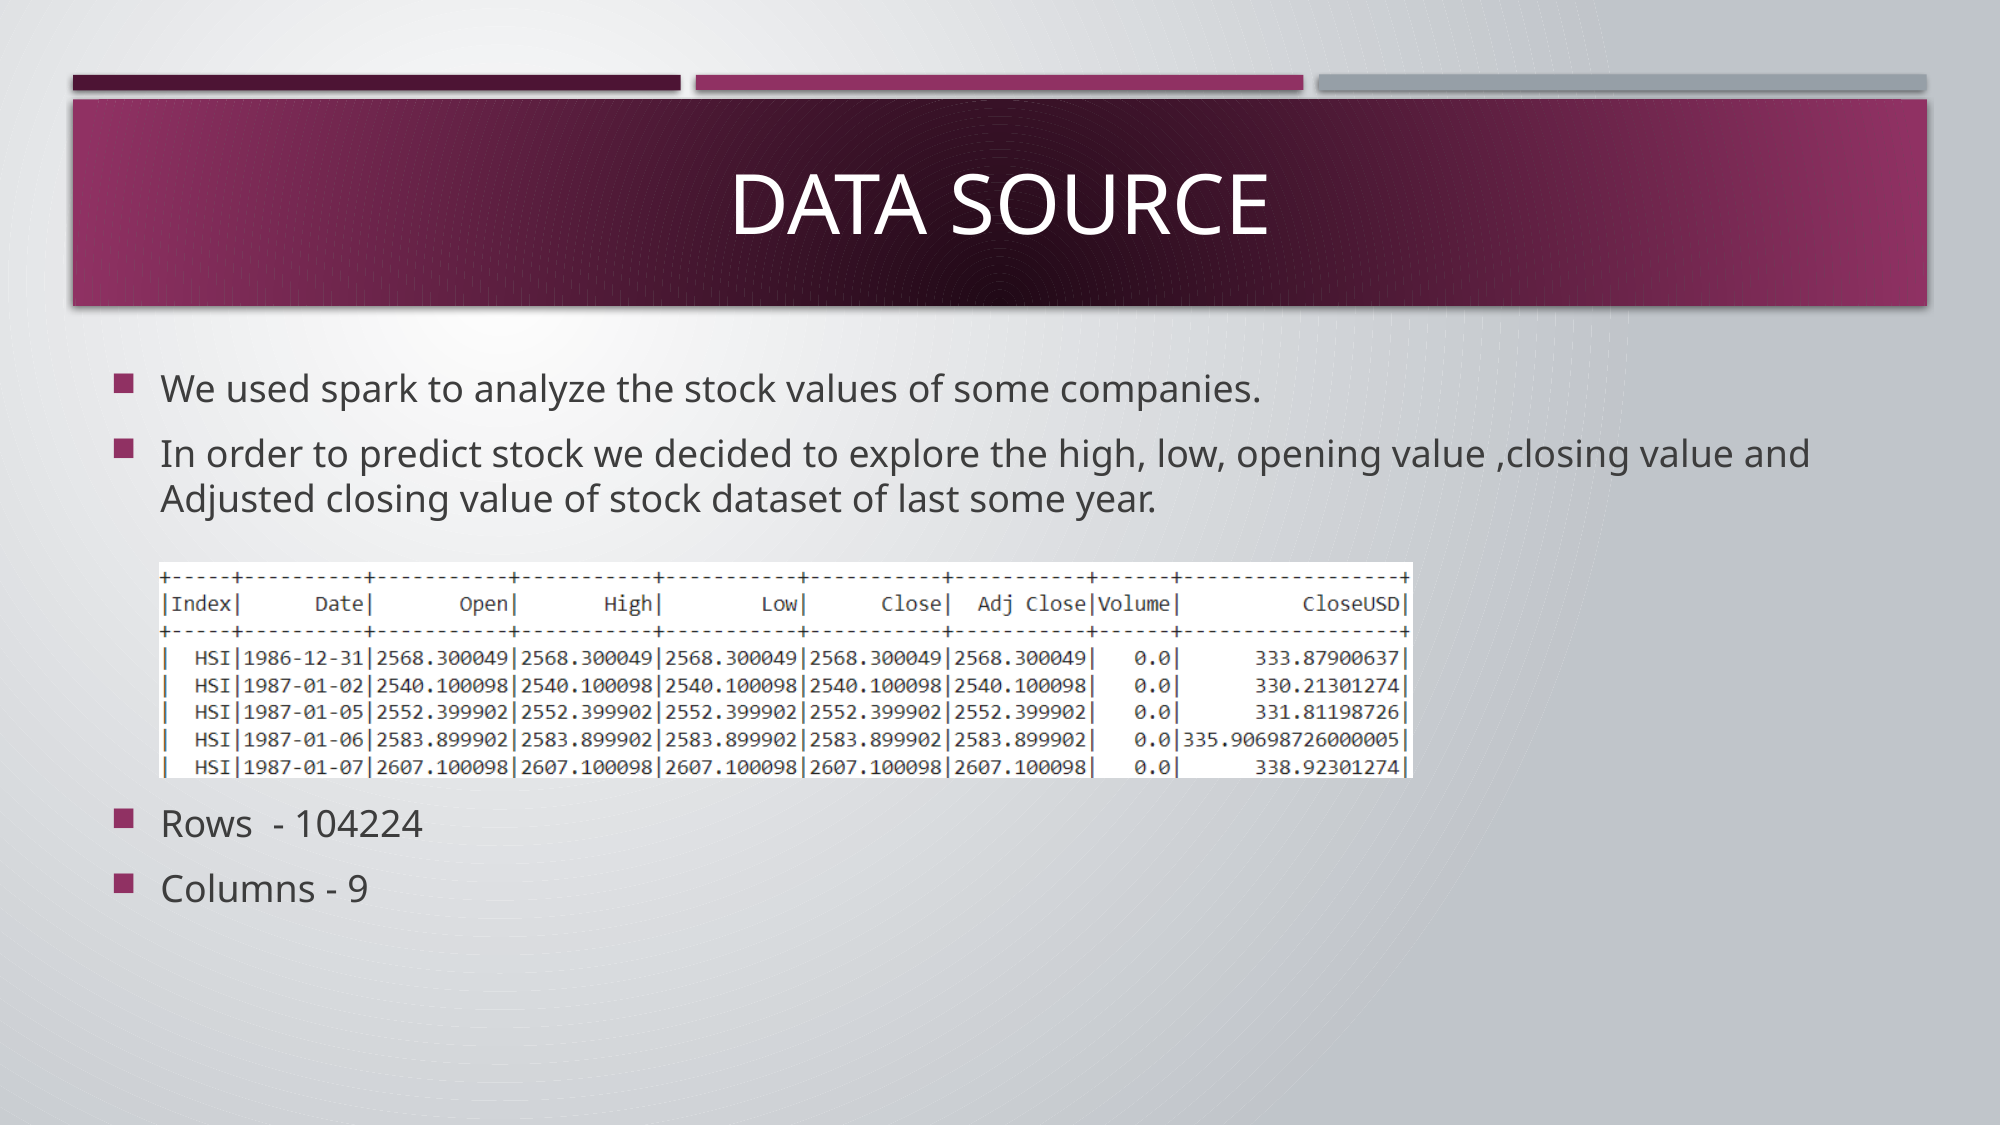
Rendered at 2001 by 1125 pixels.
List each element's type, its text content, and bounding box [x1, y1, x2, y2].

title DATA SOURCE [95, 119, 1905, 282]
picture [159, 561, 1413, 778]
list We used spark to analyze the stock values of some companies. In order to predict stock we decided to explore the high, low, opening value ,closing value and Adjusted closing value of stock dataset of last some year. Rows - 104224 Columns - 9 [95, 357, 1905, 962]
